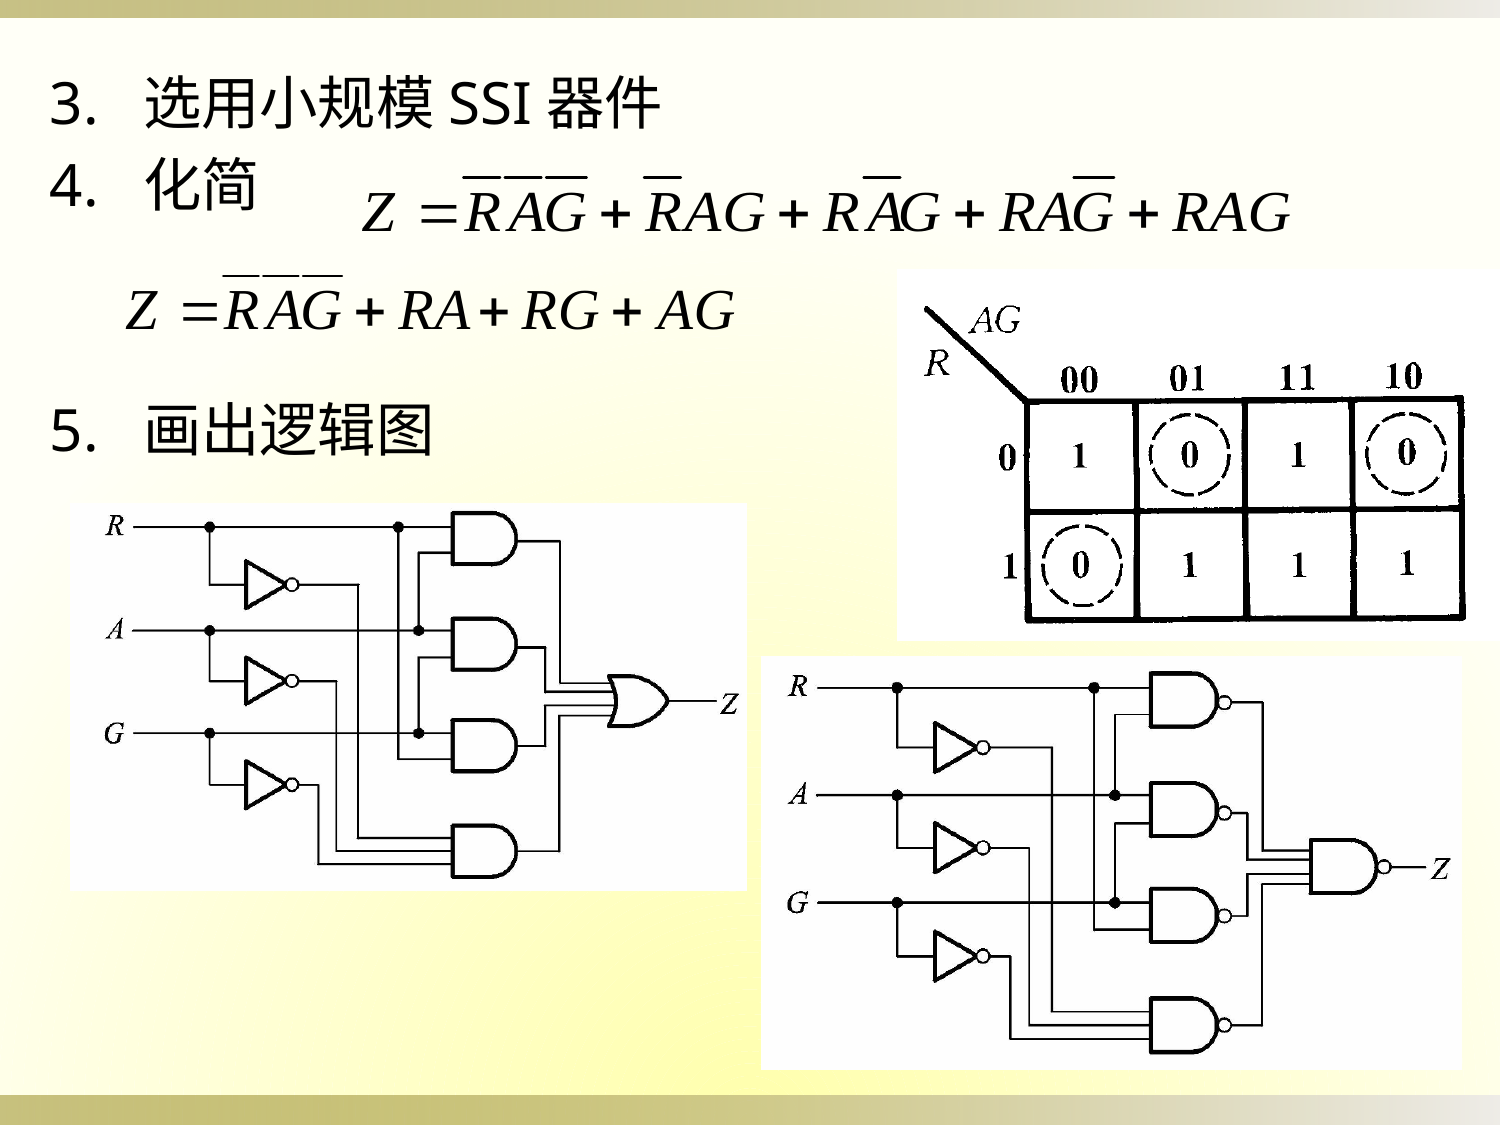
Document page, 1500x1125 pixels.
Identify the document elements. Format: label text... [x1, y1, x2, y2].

picture [761, 655, 1462, 1070]
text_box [351, 163, 1302, 247]
picture [69, 503, 748, 891]
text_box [115, 261, 745, 345]
picture [897, 268, 1500, 642]
text_box 3. 选用小规模SSI器件 4. 化简 5. 画出逻辑图 [35, 58, 786, 516]
